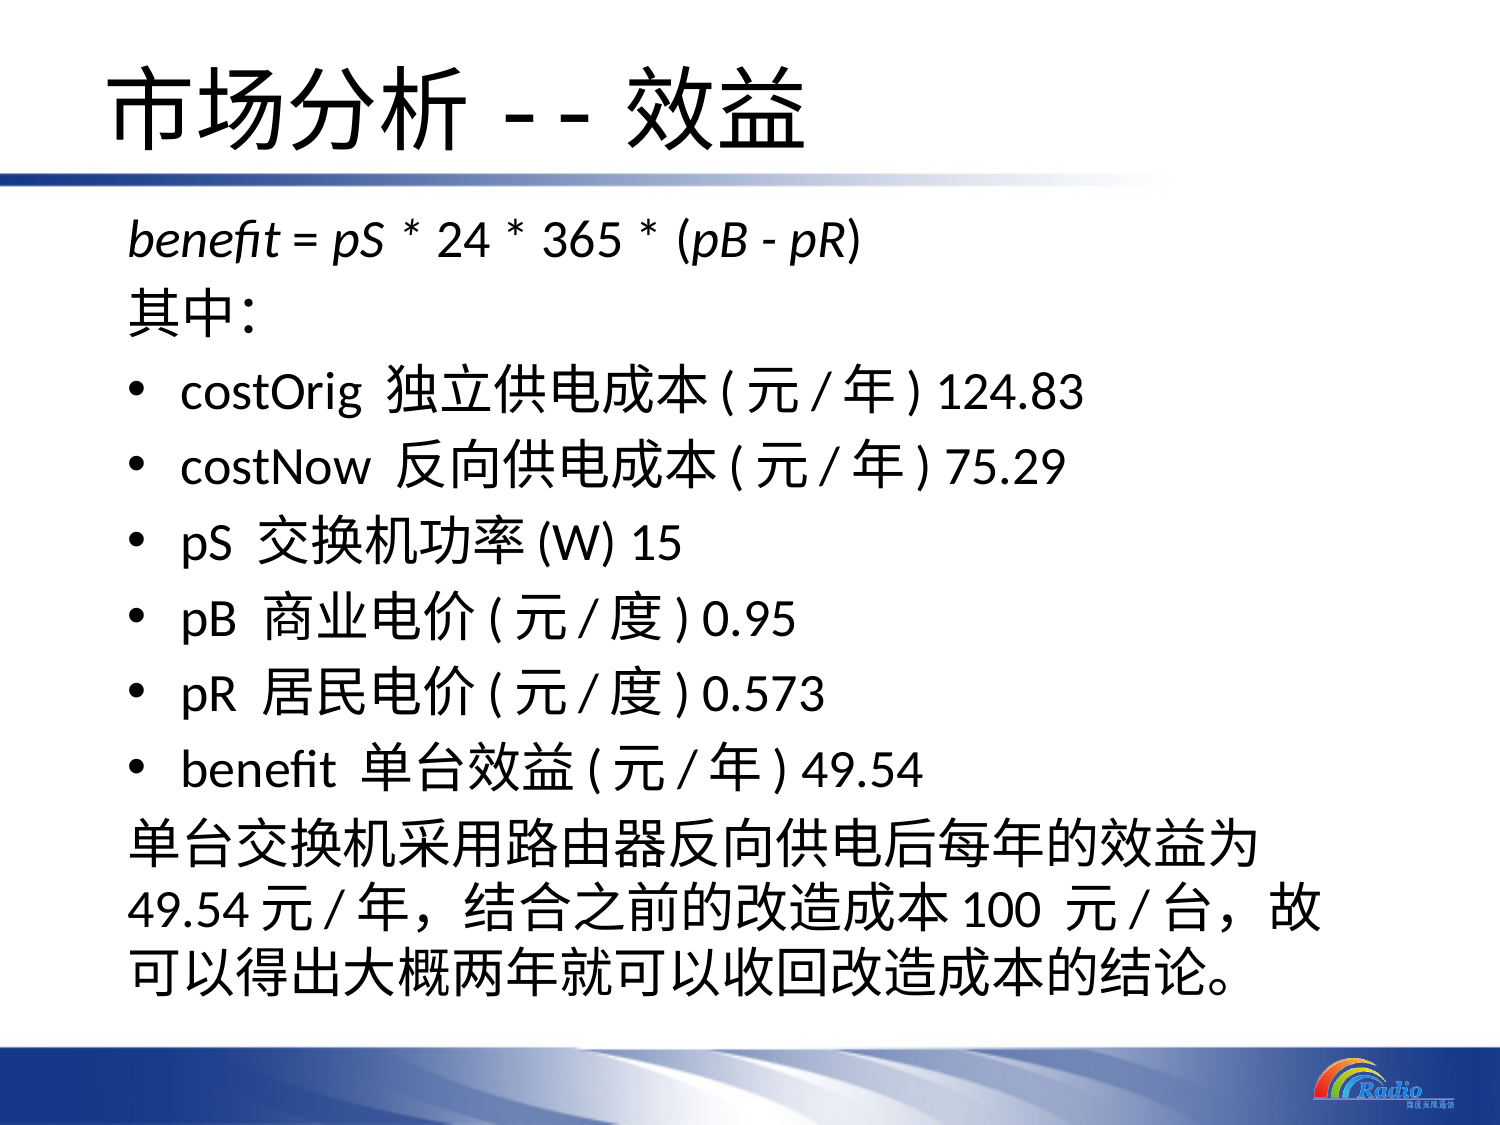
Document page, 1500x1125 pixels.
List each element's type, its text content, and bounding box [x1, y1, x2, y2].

picture [0, 0, 1500, 1125]
list benefit = pS * 24 * 365 * (pB - pR) 其中： costOrig 独立供电成本(元/年) 124.83 costNow 反向供电成本(元/年) 75.29 pS 交换机功率(W) 15 pB 商业电价(元/度) 0.95 pR 居民电价(元/度) 0.573 benefit 单台效益(元/年) 49.54 单台交换机采用路由器反向供电后每年的效益为49.54元/年，结合之前的改造成本100 元/台，故可以得出大概两年就可以收回改造成本的结论。 [112, 196, 1386, 1012]
title 市场分析--效益 [88, 42, 1386, 171]
